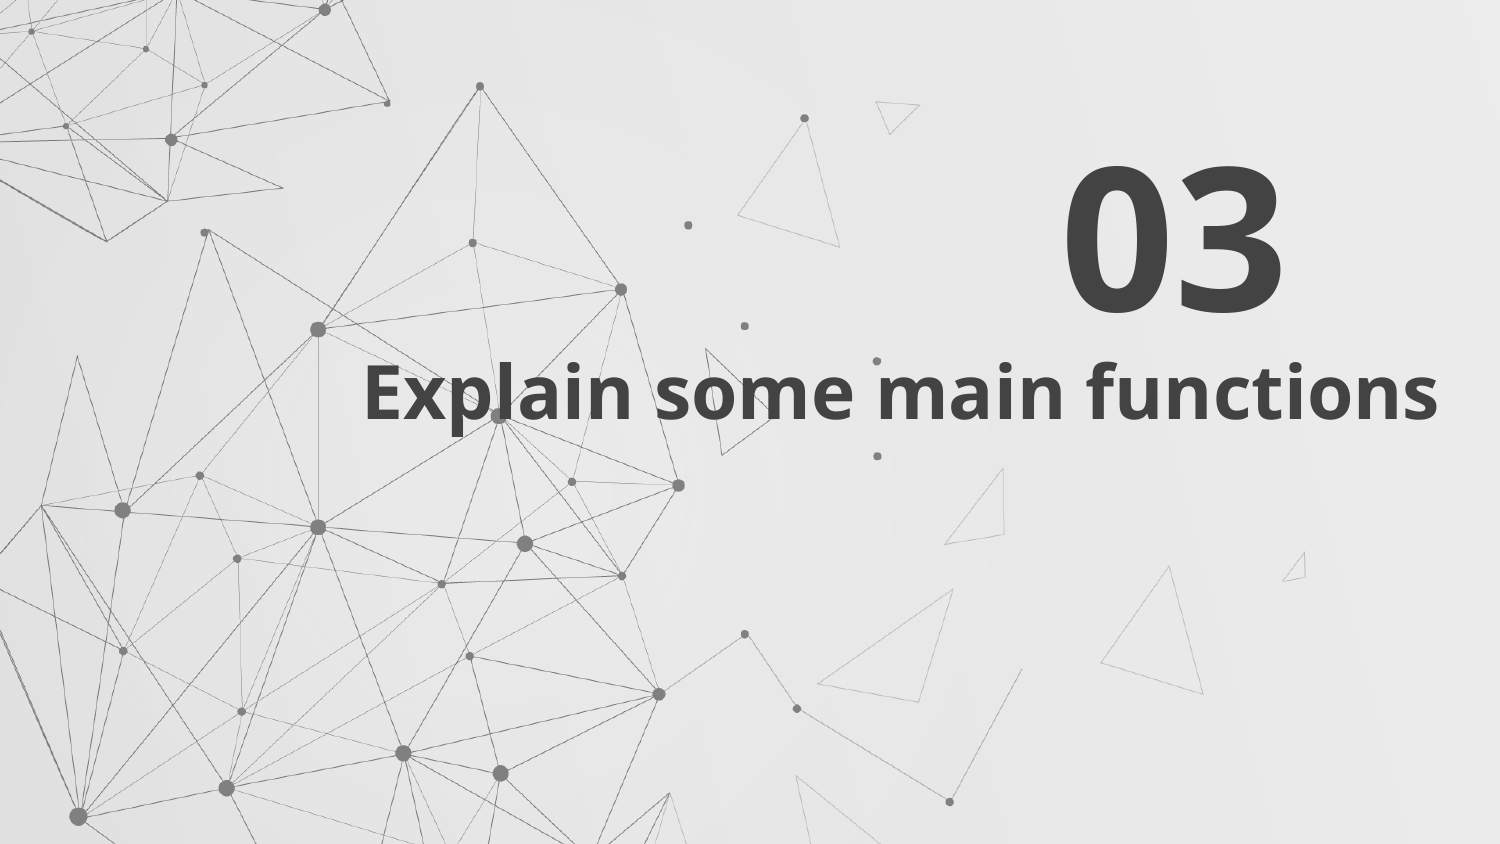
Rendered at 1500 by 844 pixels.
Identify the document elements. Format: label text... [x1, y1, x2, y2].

title Explain some main functions [317, 231, 1456, 547]
picture [0, 0, 1500, 844]
title 03 [815, 169, 1305, 294]
